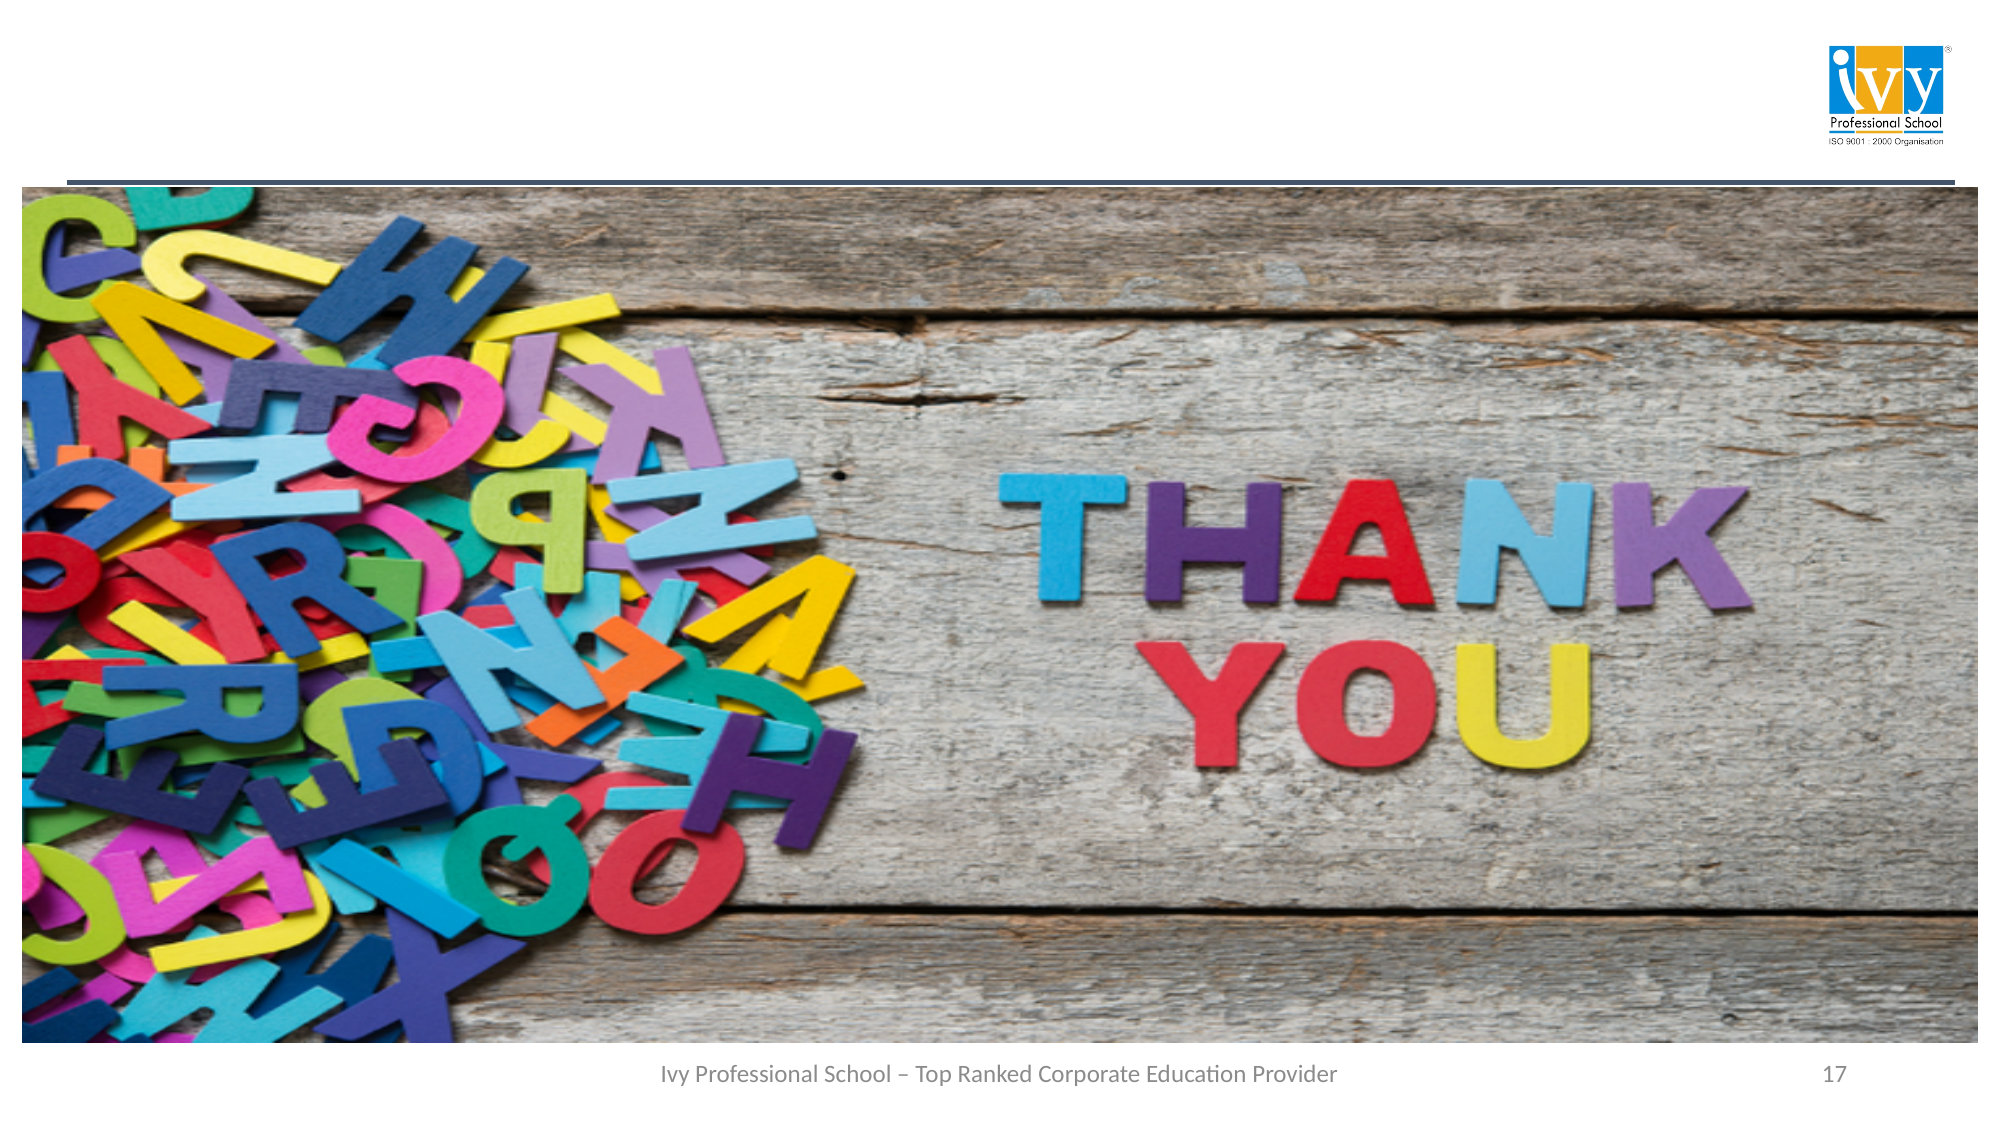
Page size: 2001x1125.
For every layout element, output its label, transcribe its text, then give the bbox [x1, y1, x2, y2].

picture [22, 187, 1978, 1043]
list [137, 138, 1863, 187]
picture [1825, 42, 1955, 149]
slide_number 17 [1412, 1043, 1863, 1103]
